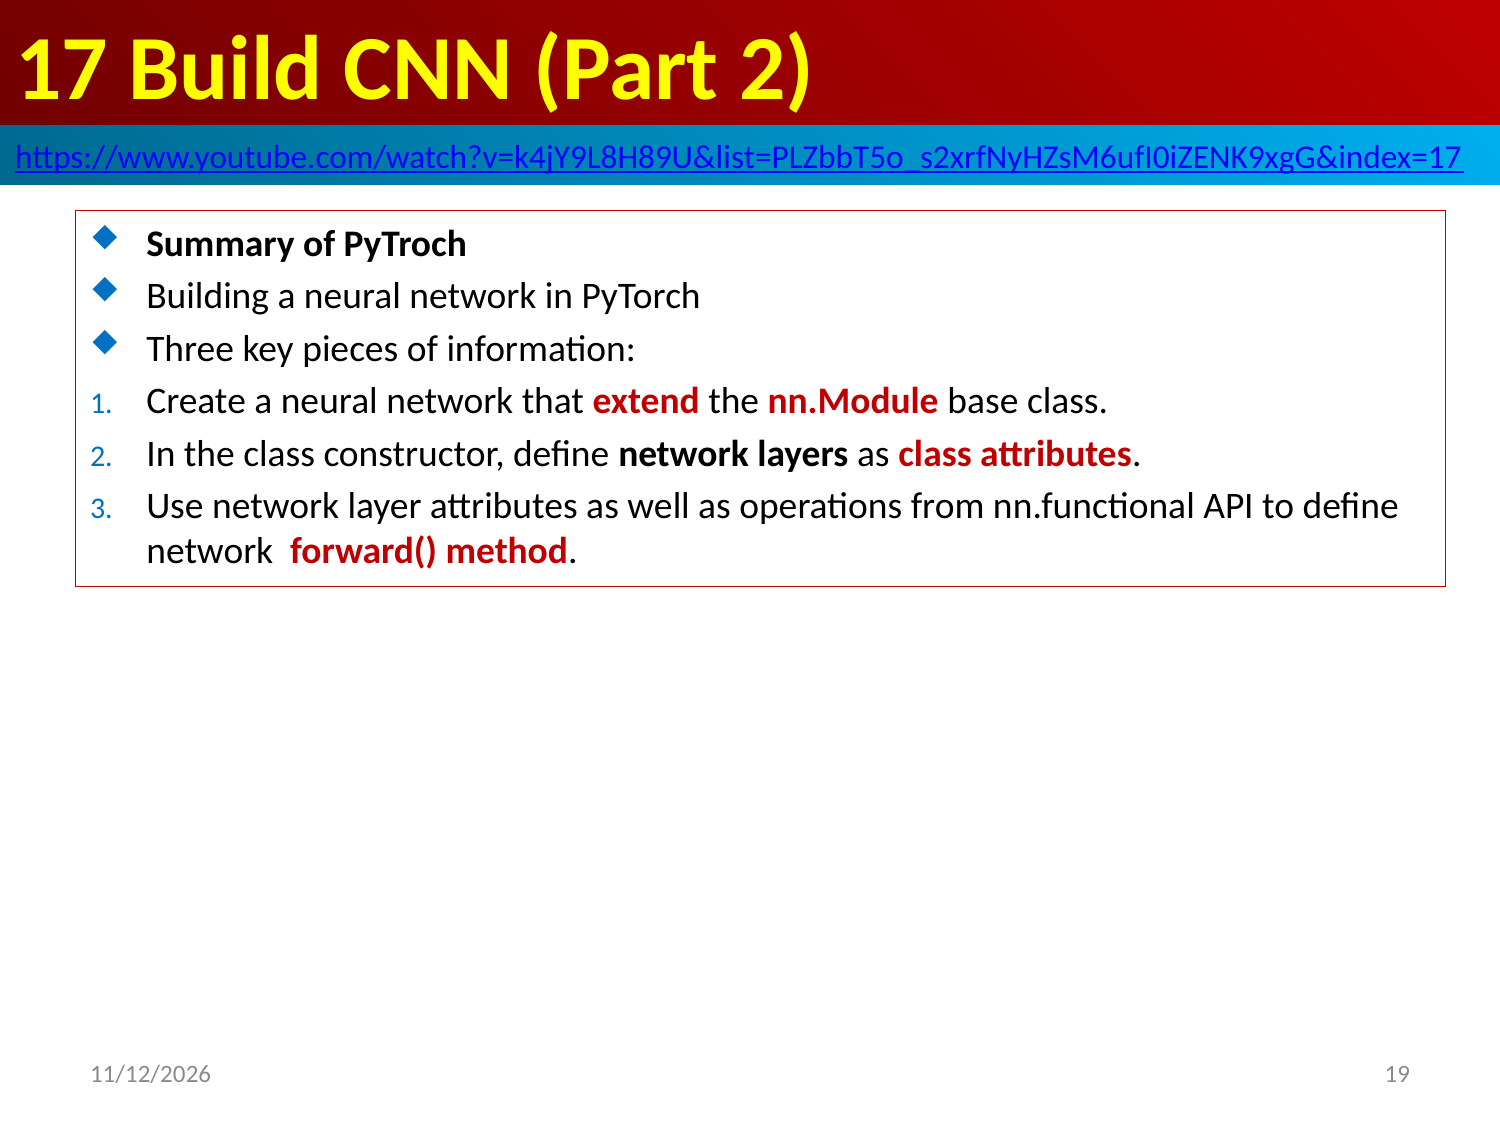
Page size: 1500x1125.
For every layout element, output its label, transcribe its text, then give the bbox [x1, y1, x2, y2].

text_box https://www.youtube.com/watch?v=k4jY9L8H89U&list=PLZbbT5o_s2xrfNyHZsM6ufI0iZENK9xgG&index=17 [0, 125, 1500, 185]
subtitle Summary of PyTroch Building a neural network in PyTorch Three key pieces of information: Create a neural network that extend the nn.Module base class. In the class constructor, define network layers as class attributes. Use network layer attributes as well as operations from nn.functional API to define network forward() method. [75, 210, 1446, 587]
slide_number 19 [1074, 1042, 1425, 1103]
title 17 Build CNN (Part 2) [0, 0, 1500, 125]
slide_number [75, 1042, 425, 1103]
